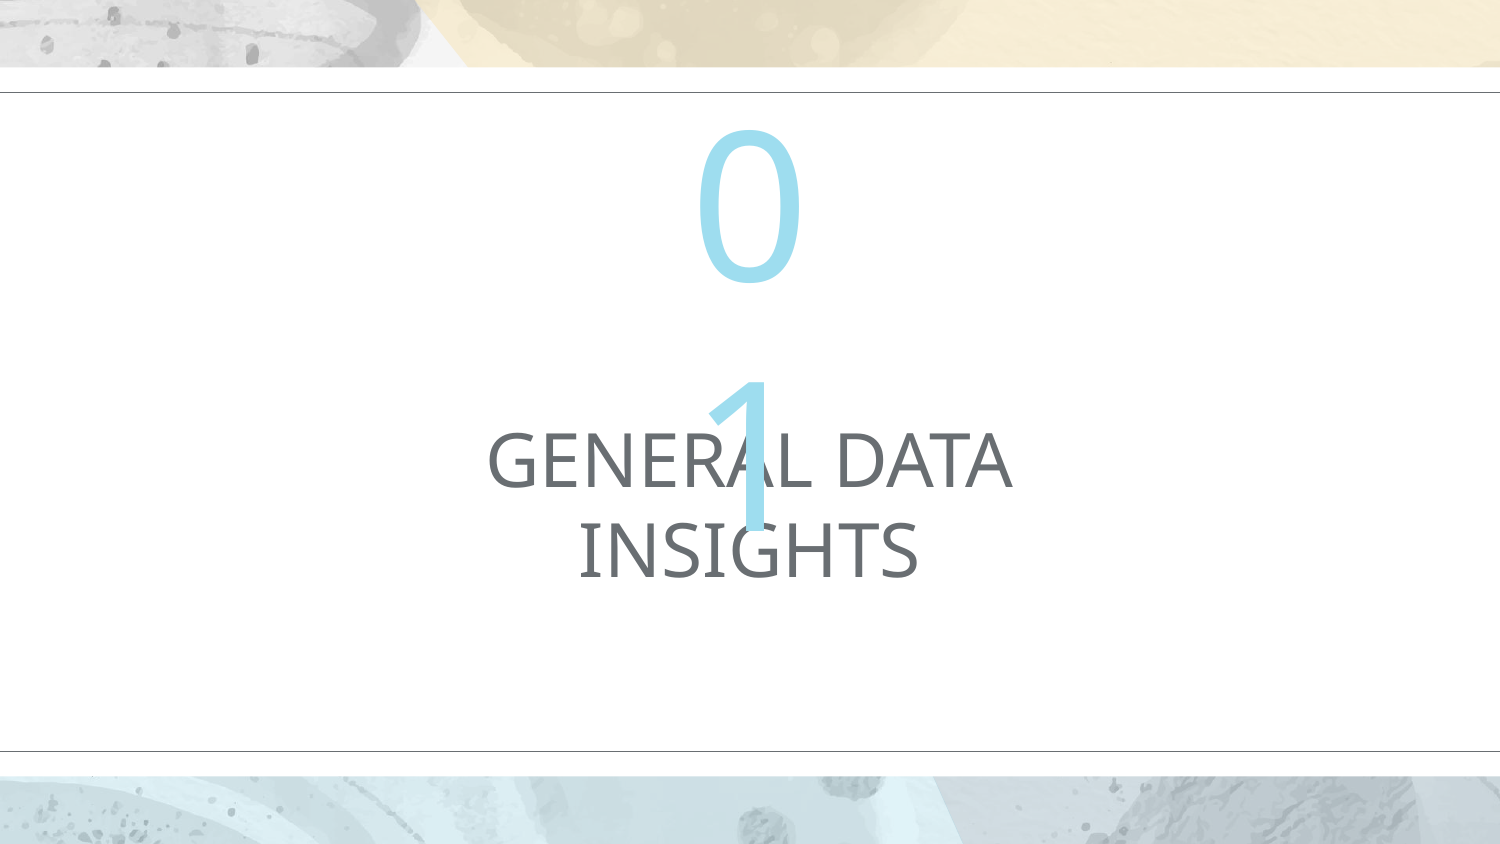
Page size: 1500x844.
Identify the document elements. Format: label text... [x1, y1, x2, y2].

text_box 2 [0, 777, 962, 844]
picture [0, 0, 467, 67]
title GENERAL DATA INSIGHTS [469, 450, 1031, 554]
title 01 [631, 209, 869, 437]
